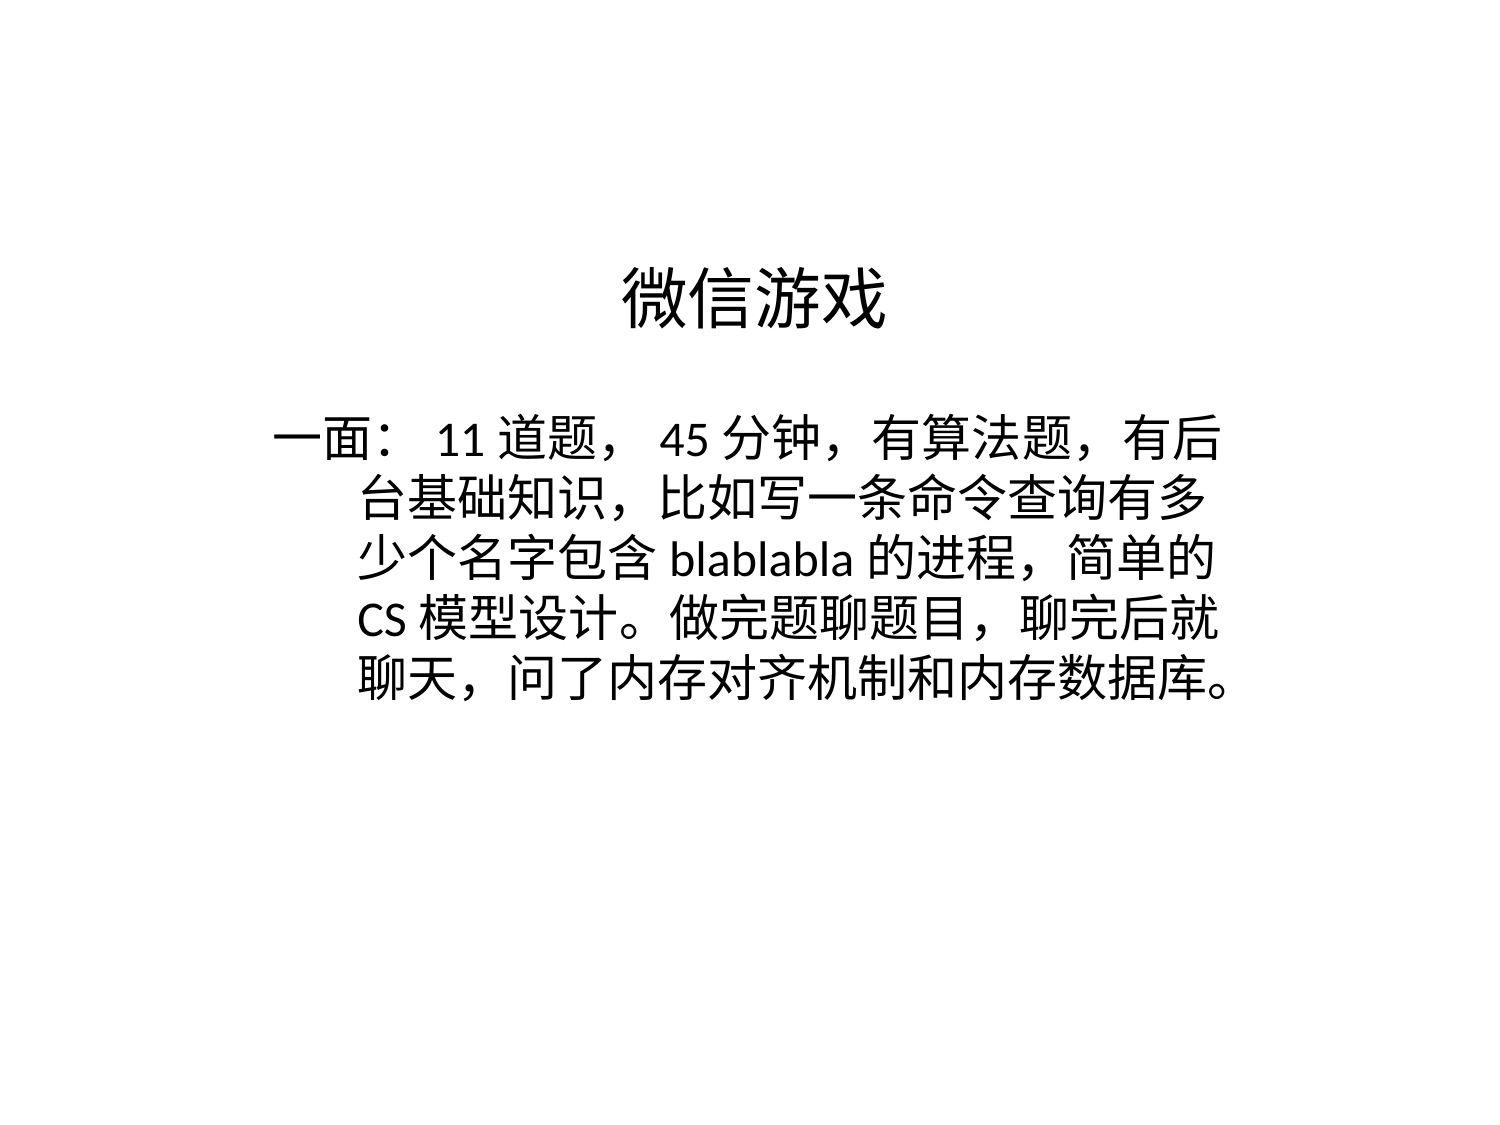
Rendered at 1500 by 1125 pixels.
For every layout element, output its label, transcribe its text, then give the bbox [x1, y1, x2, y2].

subtitle 一面：11道题，45分钟，有算法题，有后台基础知识，比如写一条命令查询有多少个名字包含blablabla的进程，简单的CS模型设计。做完题聊题目，聊完后就聊天，问了内存对齐机制和内存数据库。 [257, 398, 1266, 786]
title 微信游戏 [117, 175, 1393, 417]
